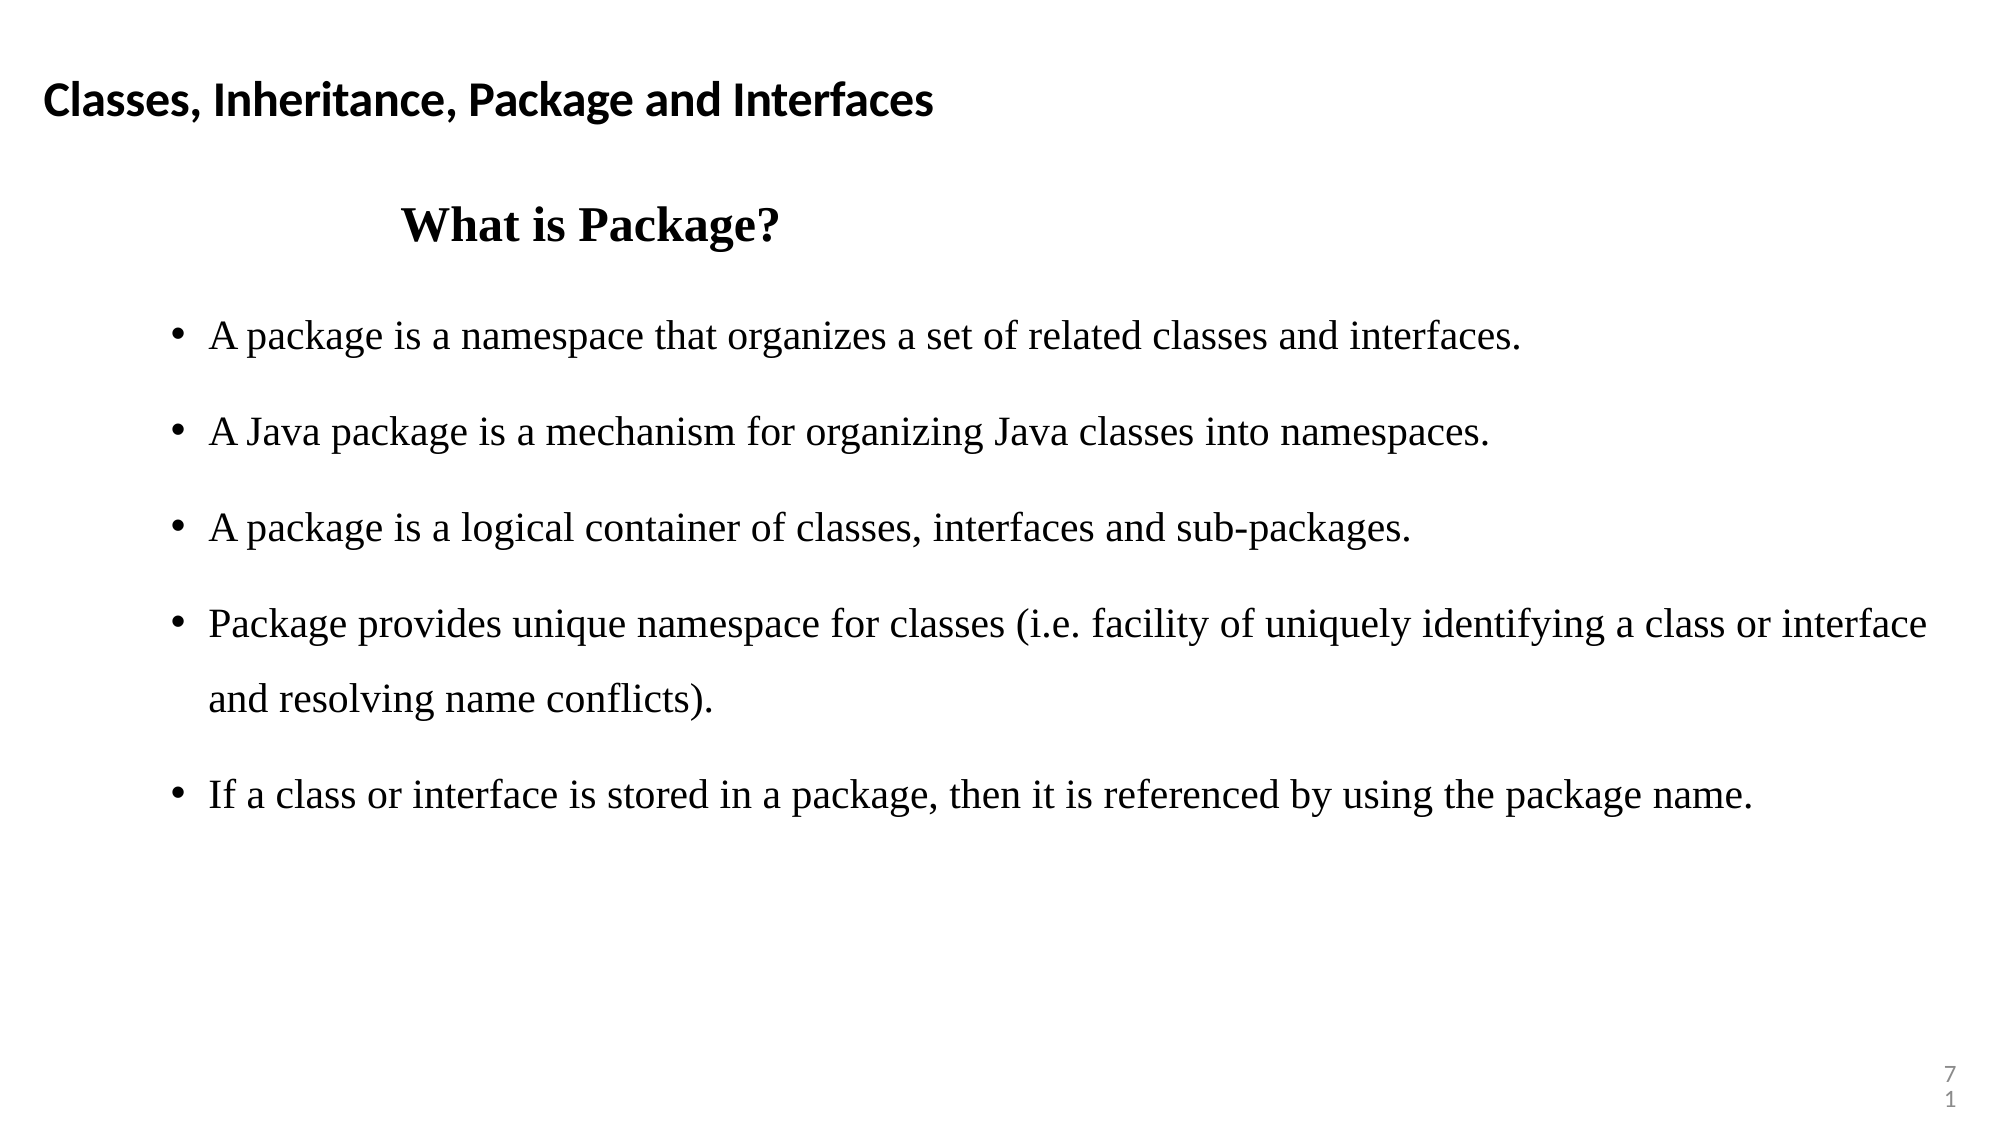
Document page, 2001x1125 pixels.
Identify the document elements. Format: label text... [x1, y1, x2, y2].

text_box Classes, Inheritance, Package and Interfaces [33, 59, 1716, 135]
list A package is a namespace that organizes a set of related classes and interfaces. A Java package is a mechanism for organizing Java classes into namespaces. A package is a logical container of classes, interfaces and sub-packages. Package provides unique namespace for classes (i.e. facility of uniquely identifying a class or interface and resolving name conflicts). If a class or interface is stored in a package, then it is referenced by using the package name. [155, 275, 1981, 973]
slide_number 71 [1929, 1050, 1973, 1095]
text_box What is Package? [33, 183, 1976, 259]
